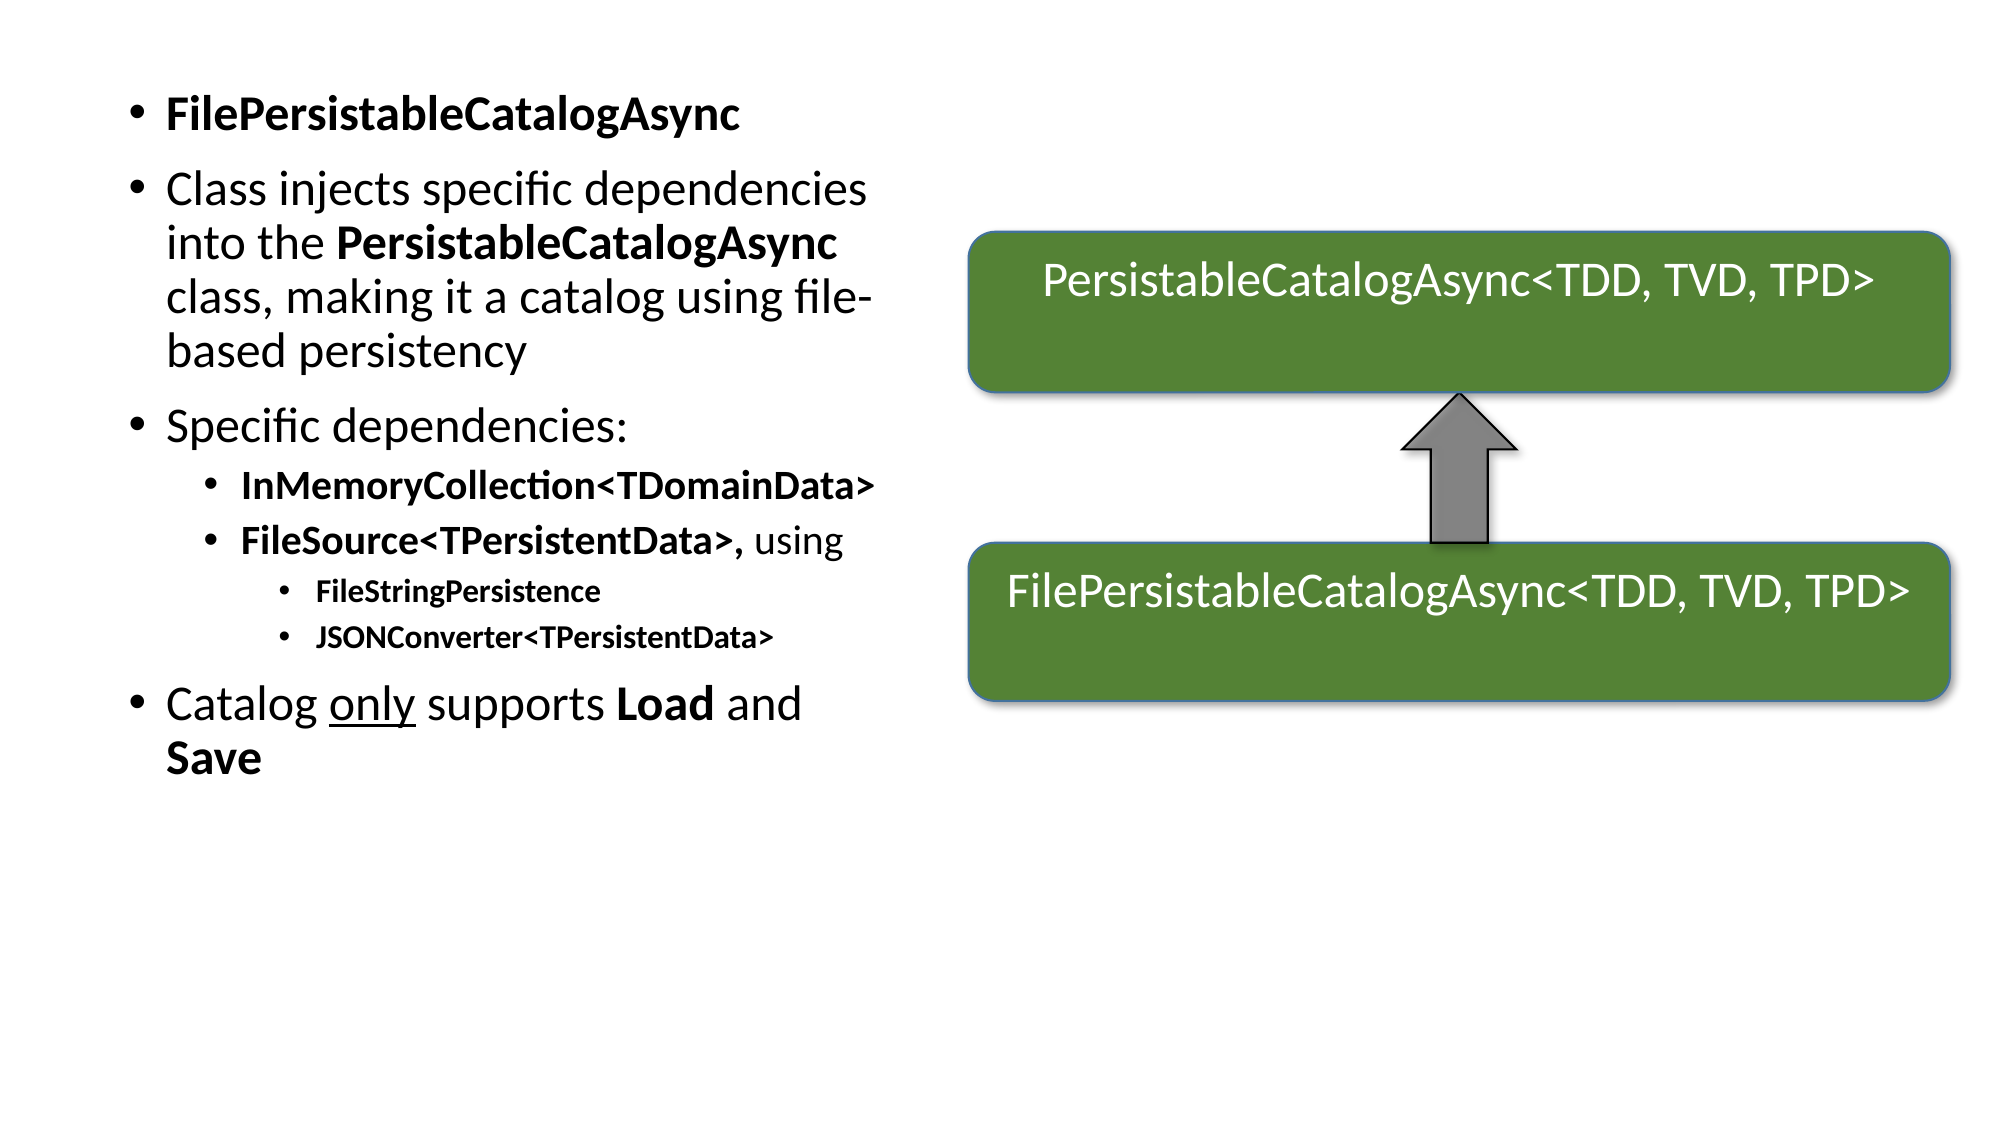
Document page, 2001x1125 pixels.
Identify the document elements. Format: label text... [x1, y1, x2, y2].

text_box FilePersistableCatalogAsync<TDD, TVD, TPD> [967, 541, 1952, 702]
list FilePersistableCatalogAsync Class injects specific dependencies into the PersistableCatalogAsync class, making it a catalog using file-based persistency Specific dependencies: InMemoryCollection<TDomainData> FileSource<TPersistentData>, using FileStringPersistence JSONConverter<TPersistentData> Catalog only supports Load and Save [113, 79, 900, 1006]
text_box PersistableCatalogAsync<TDD, TVD, TPD> [967, 230, 1952, 394]
text_box [1399, 403, 1519, 544]
